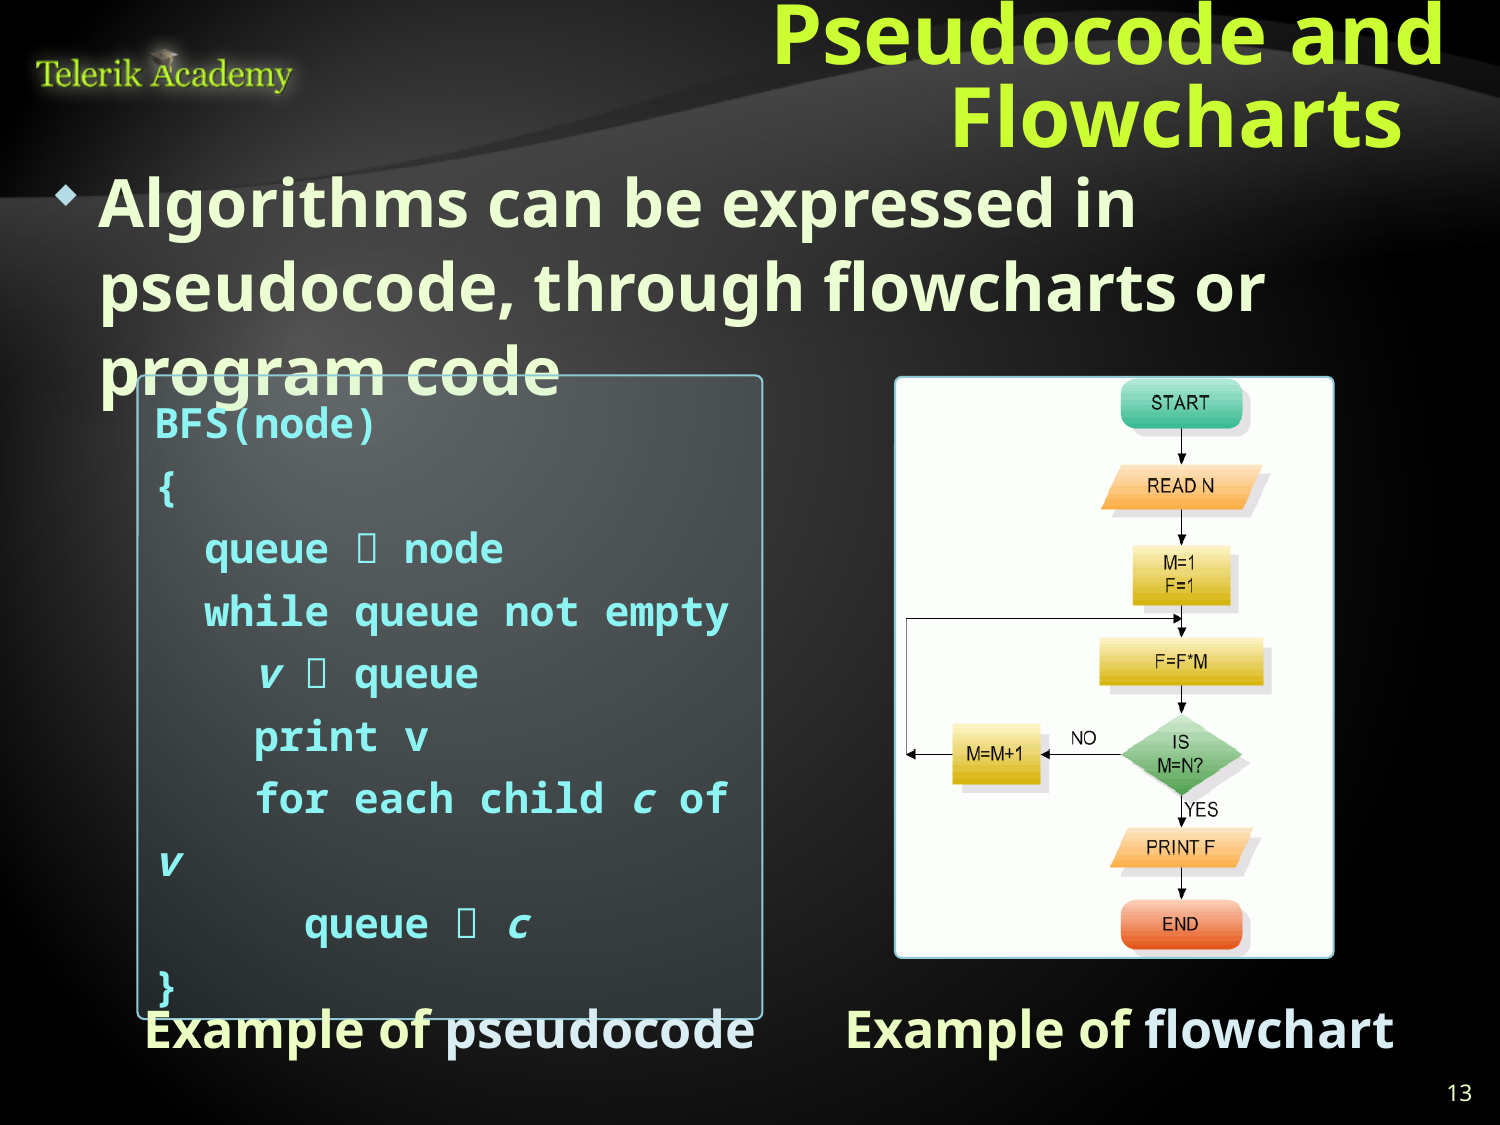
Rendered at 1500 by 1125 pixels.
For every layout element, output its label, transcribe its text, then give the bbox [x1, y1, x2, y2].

picture [0, 0, 1500, 1125]
slide_number 13 [1412, 1074, 1488, 1113]
text_box Example of flowchart [829, 988, 1410, 1067]
text_box Example of pseudocode [129, 988, 771, 1067]
title Pseudocode and Flowcharts [300, 12, 1463, 149]
text_box BFS(node) { queue  node while queue not empty v  queue print v for each child c of v queue  c } [137, 375, 763, 988]
list Algorithms can be expressed in pseudocode, through flowcharts or program code [37, 149, 1463, 1100]
